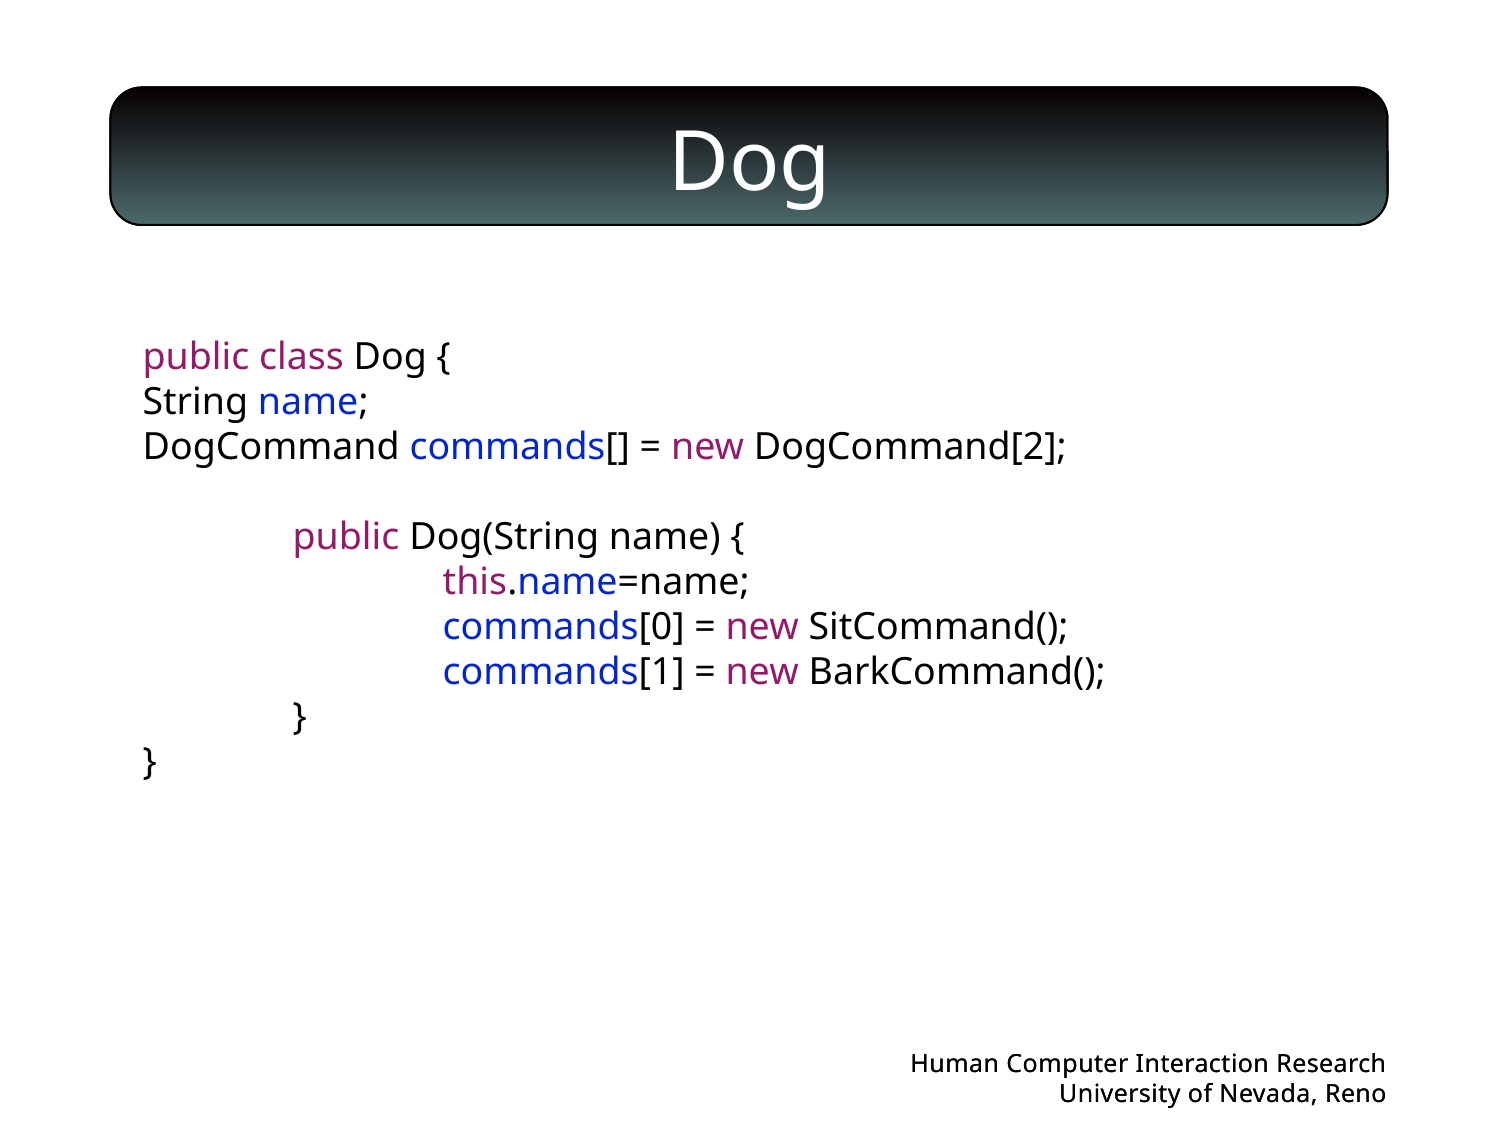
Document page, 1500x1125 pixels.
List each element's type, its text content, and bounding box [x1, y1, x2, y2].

text_box Human Computer Interaction Research University of Nevada, Reno [902, 1039, 1396, 1117]
text_box public class Dog { String name; DogCommand commands[] = new DogCommand[2]; public Dog(String name) { this.name=name; commands[0] = new SitCommand(); commands[1] = new BarkCommand(); } } [134, 279, 1115, 791]
title Dog [111, 32, 1388, 282]
